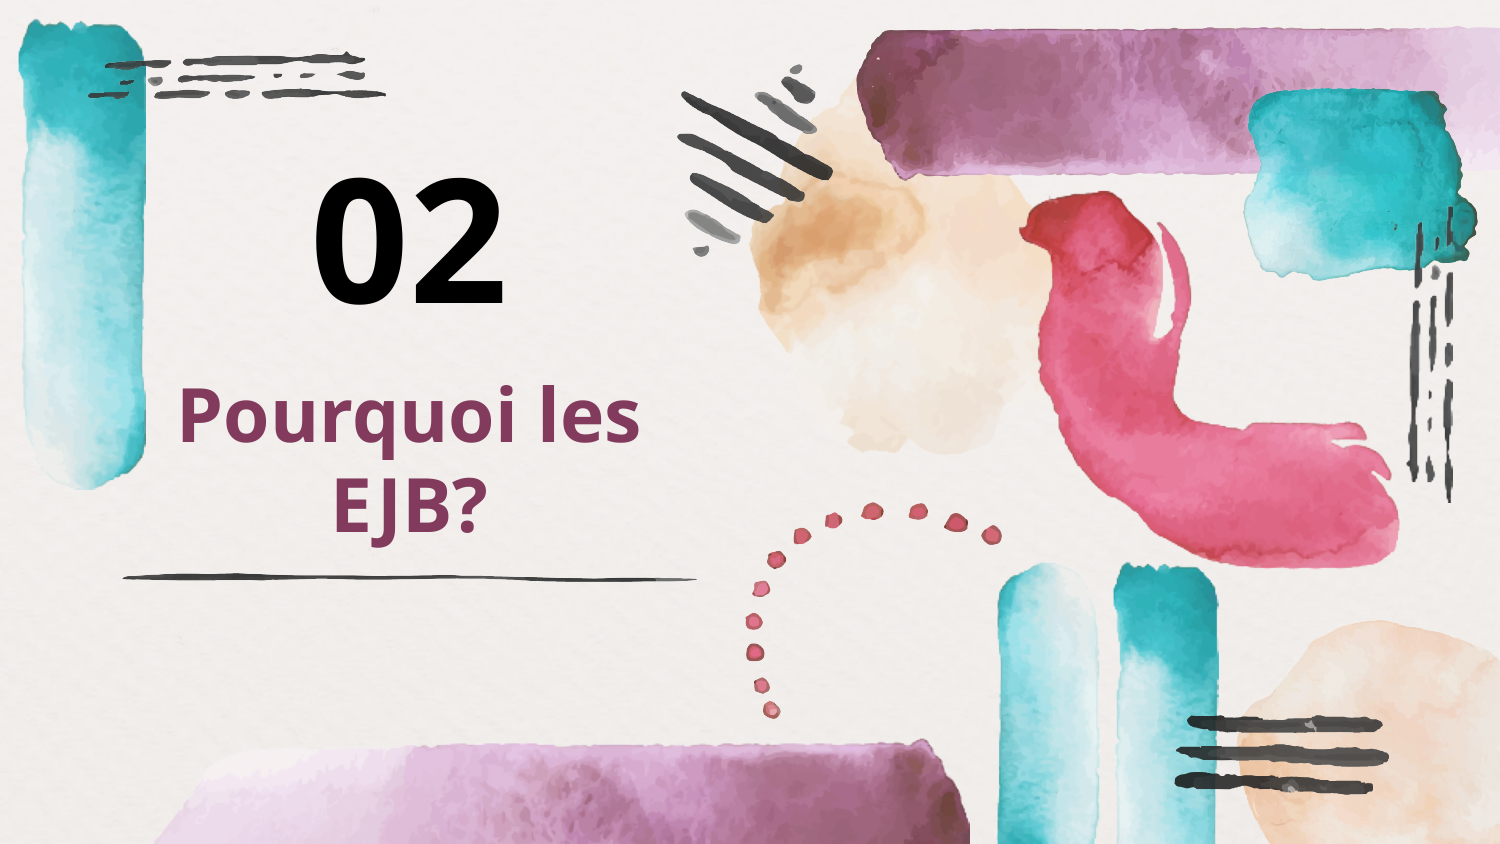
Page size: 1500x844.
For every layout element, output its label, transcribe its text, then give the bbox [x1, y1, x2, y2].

title 02 [268, 122, 551, 354]
picture [0, 0, 1500, 844]
title Pourquoi les EJB? [139, 388, 681, 527]
